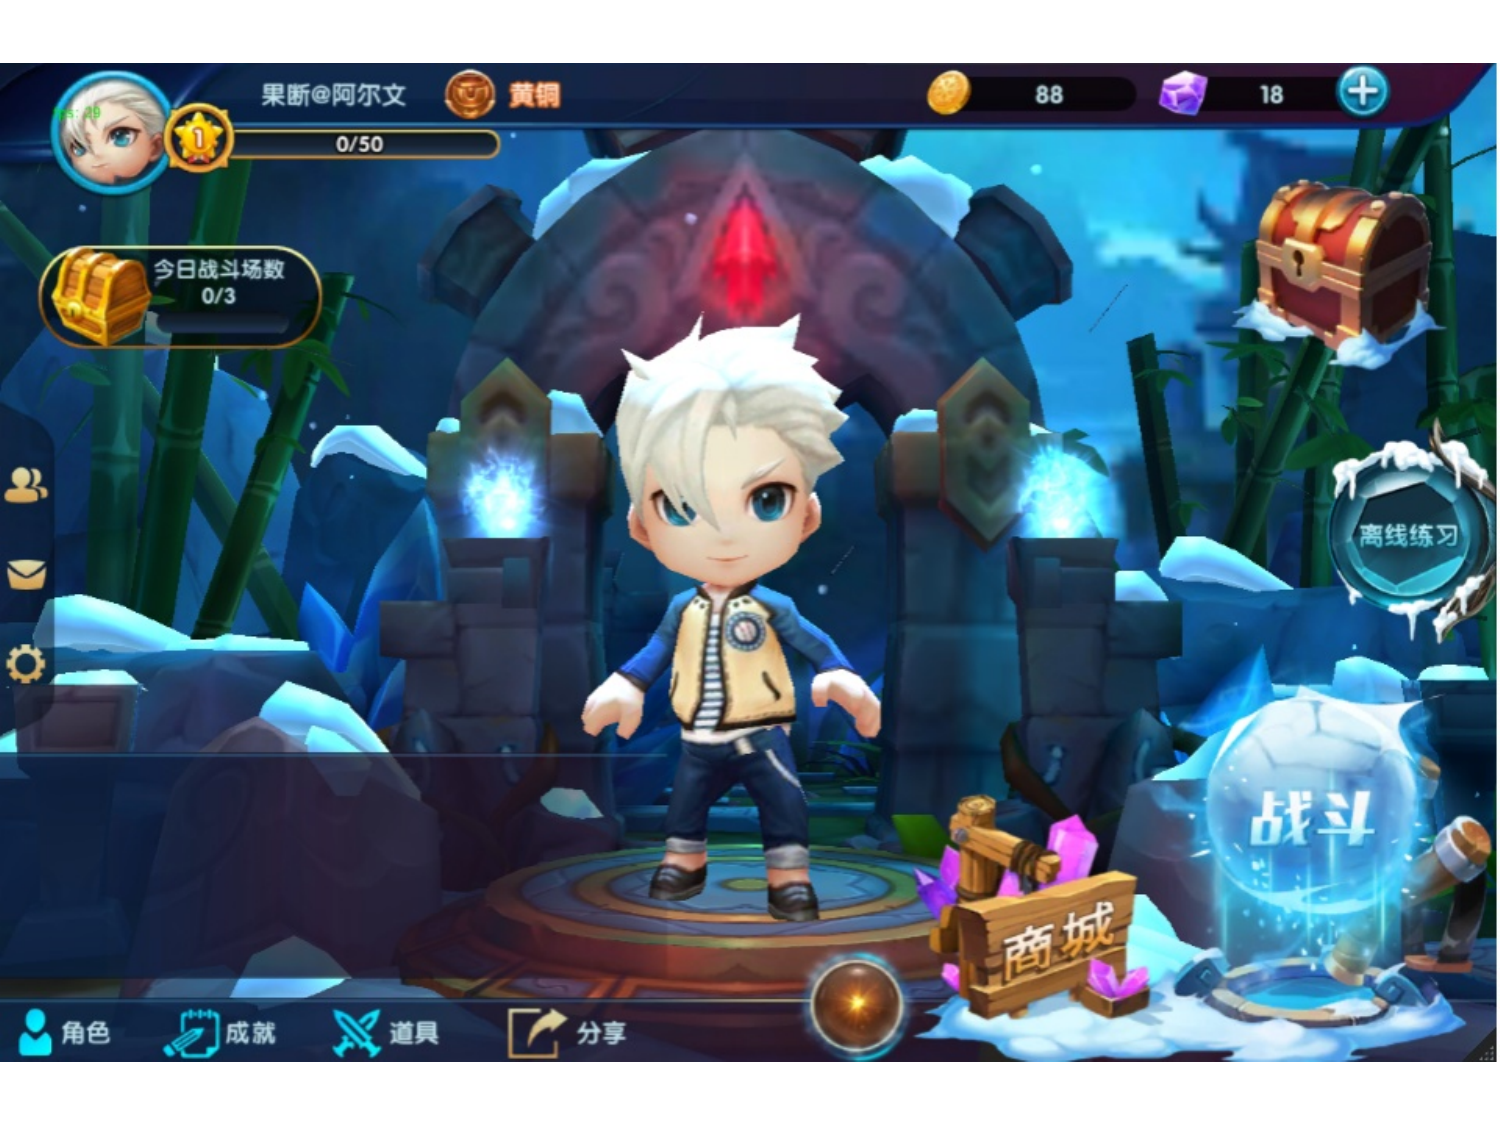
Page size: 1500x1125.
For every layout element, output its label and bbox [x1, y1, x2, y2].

picture [0, 63, 1500, 1062]
